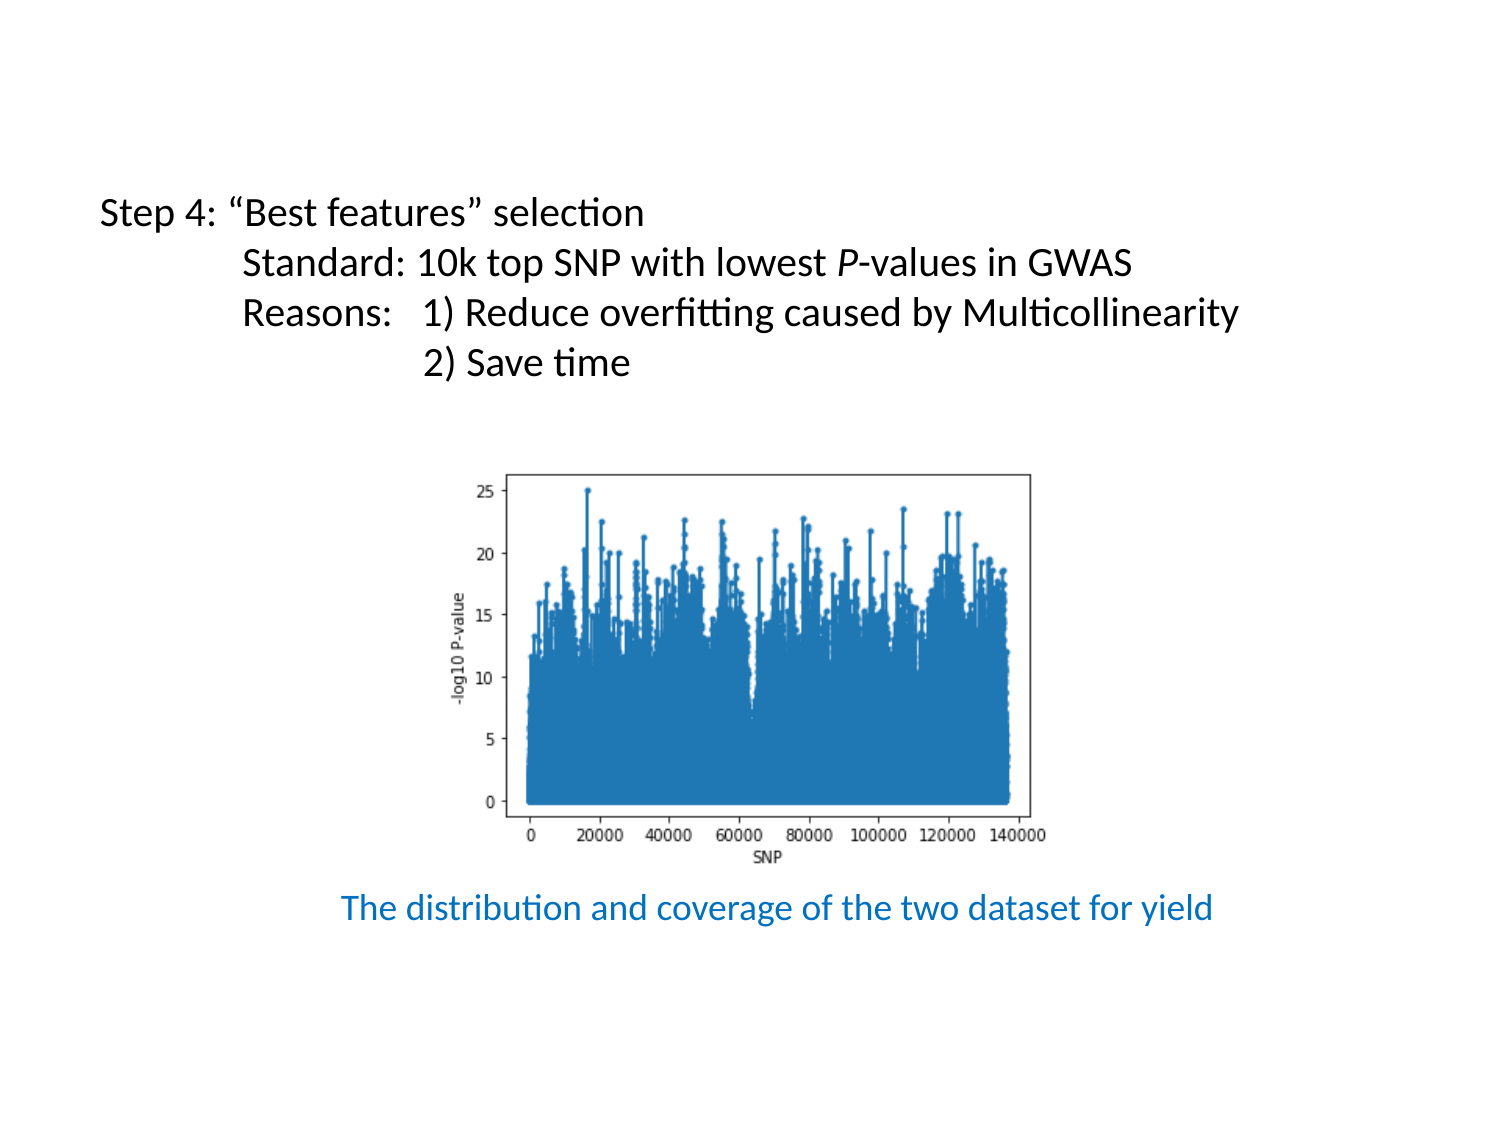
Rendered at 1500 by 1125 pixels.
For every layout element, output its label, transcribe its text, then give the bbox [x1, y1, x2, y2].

text_box The distribution and coverage of the two dataset for yield [326, 875, 1264, 936]
text_box Step 4: “Best features” selection Standard: 10k top SNP with lowest P-values in GWAS Reasons: 1) Reduce overfitting caused by Multicollinearity 2) Save time [74, 136, 1465, 434]
picture [442, 465, 1058, 876]
